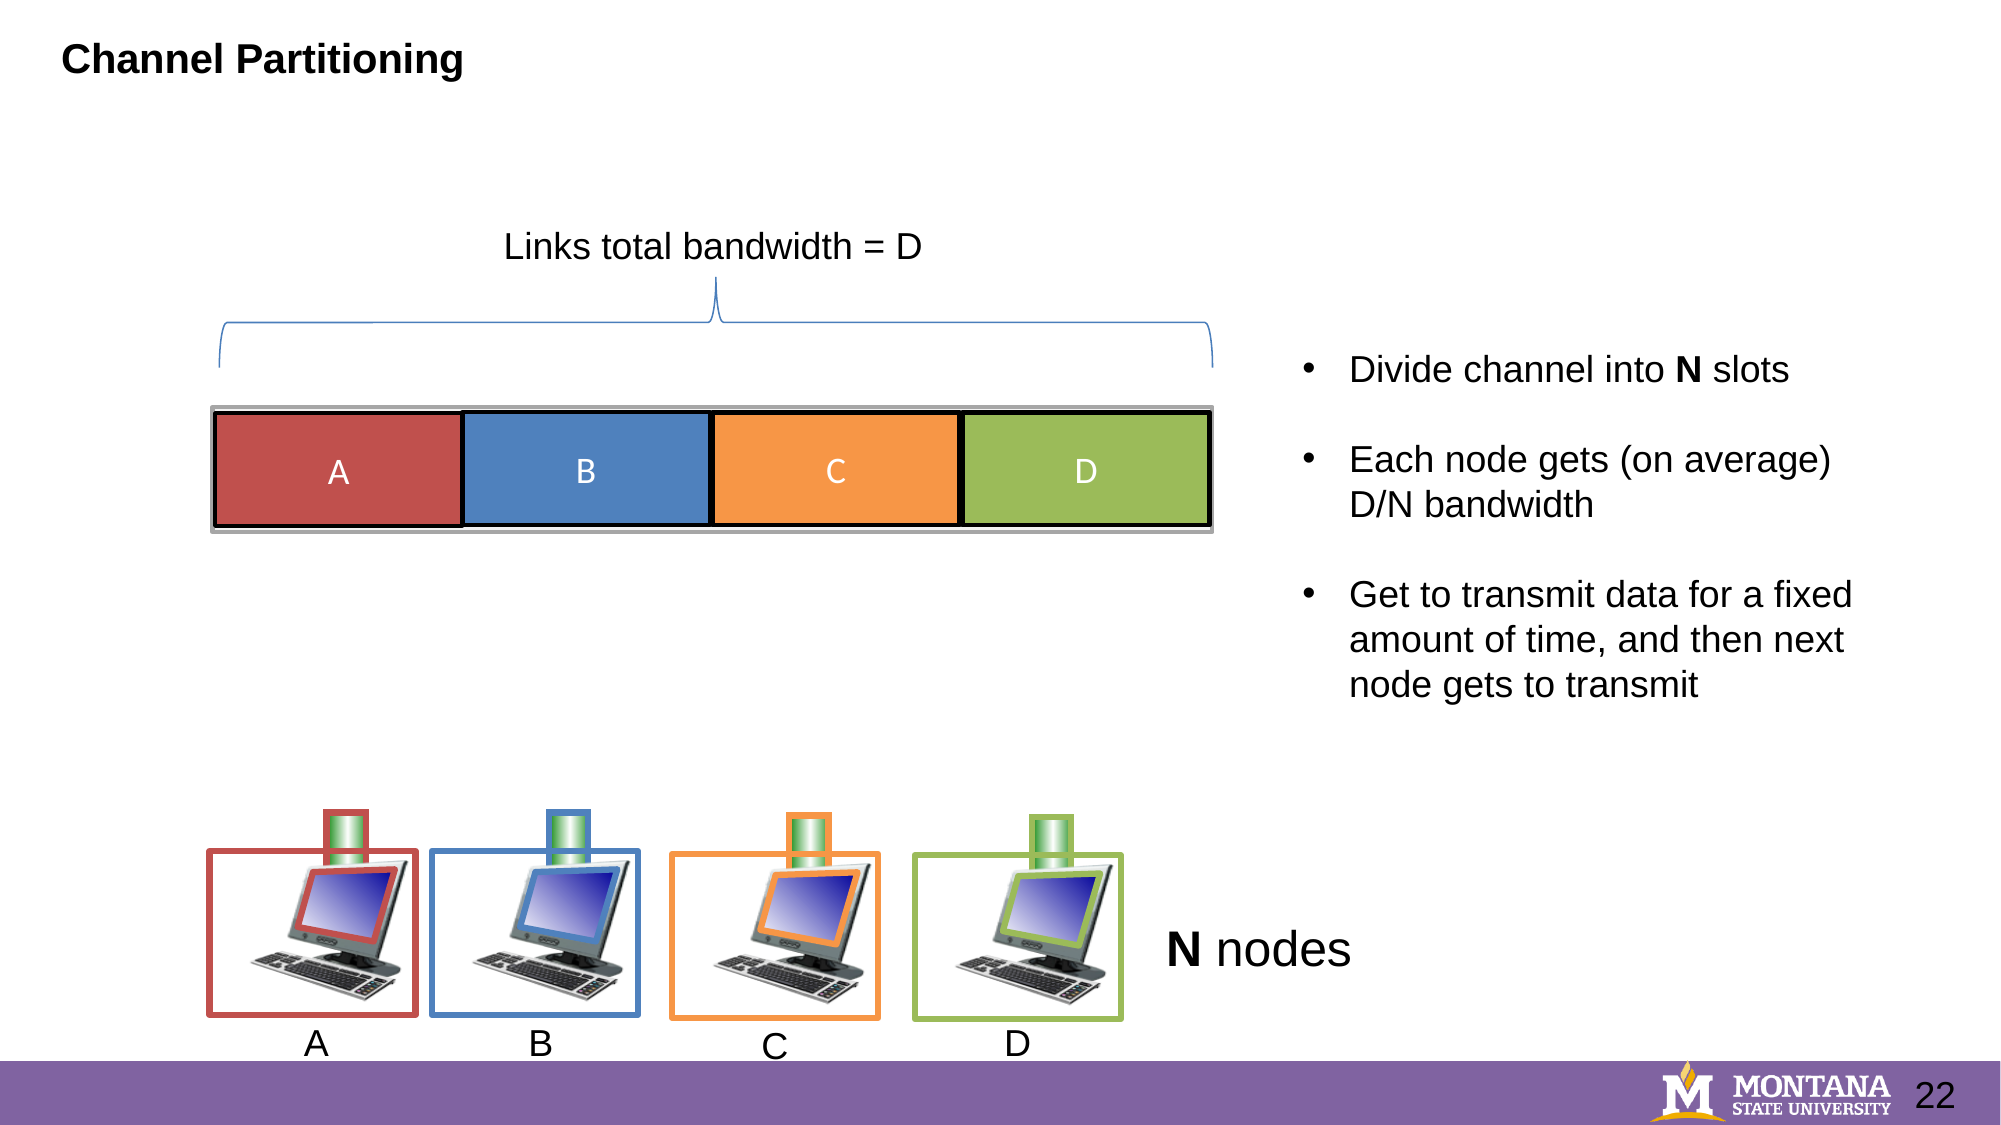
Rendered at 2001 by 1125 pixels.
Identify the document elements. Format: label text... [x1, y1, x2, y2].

text_box A [289, 1020, 344, 1072]
text_box [210, 405, 1214, 534]
text_box C [710, 410, 960, 527]
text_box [434, 812, 636, 1012]
text_box Links total bandwidth = D [488, 214, 938, 275]
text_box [212, 812, 413, 1012]
text_box Divide channel into N slots Each node gets (on average) D/N bandwidth Get to transmit data for a fixed amount of time, and then next node gets to transmit [1287, 338, 1913, 713]
slide_number 22 [1887, 1072, 1994, 1125]
text_box N nodes [1151, 909, 1382, 985]
text_box D [960, 410, 1212, 527]
text_box B [460, 410, 710, 527]
title Channel Partitioning [24, 16, 948, 220]
text_box C [746, 1024, 804, 1075]
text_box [674, 815, 876, 1015]
text_box D [989, 1011, 1994, 1072]
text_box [917, 816, 1118, 1017]
picture [1650, 1072, 1887, 1122]
text_box A [213, 411, 464, 528]
text_box [218, 276, 1214, 368]
text_box B [513, 1020, 569, 1072]
